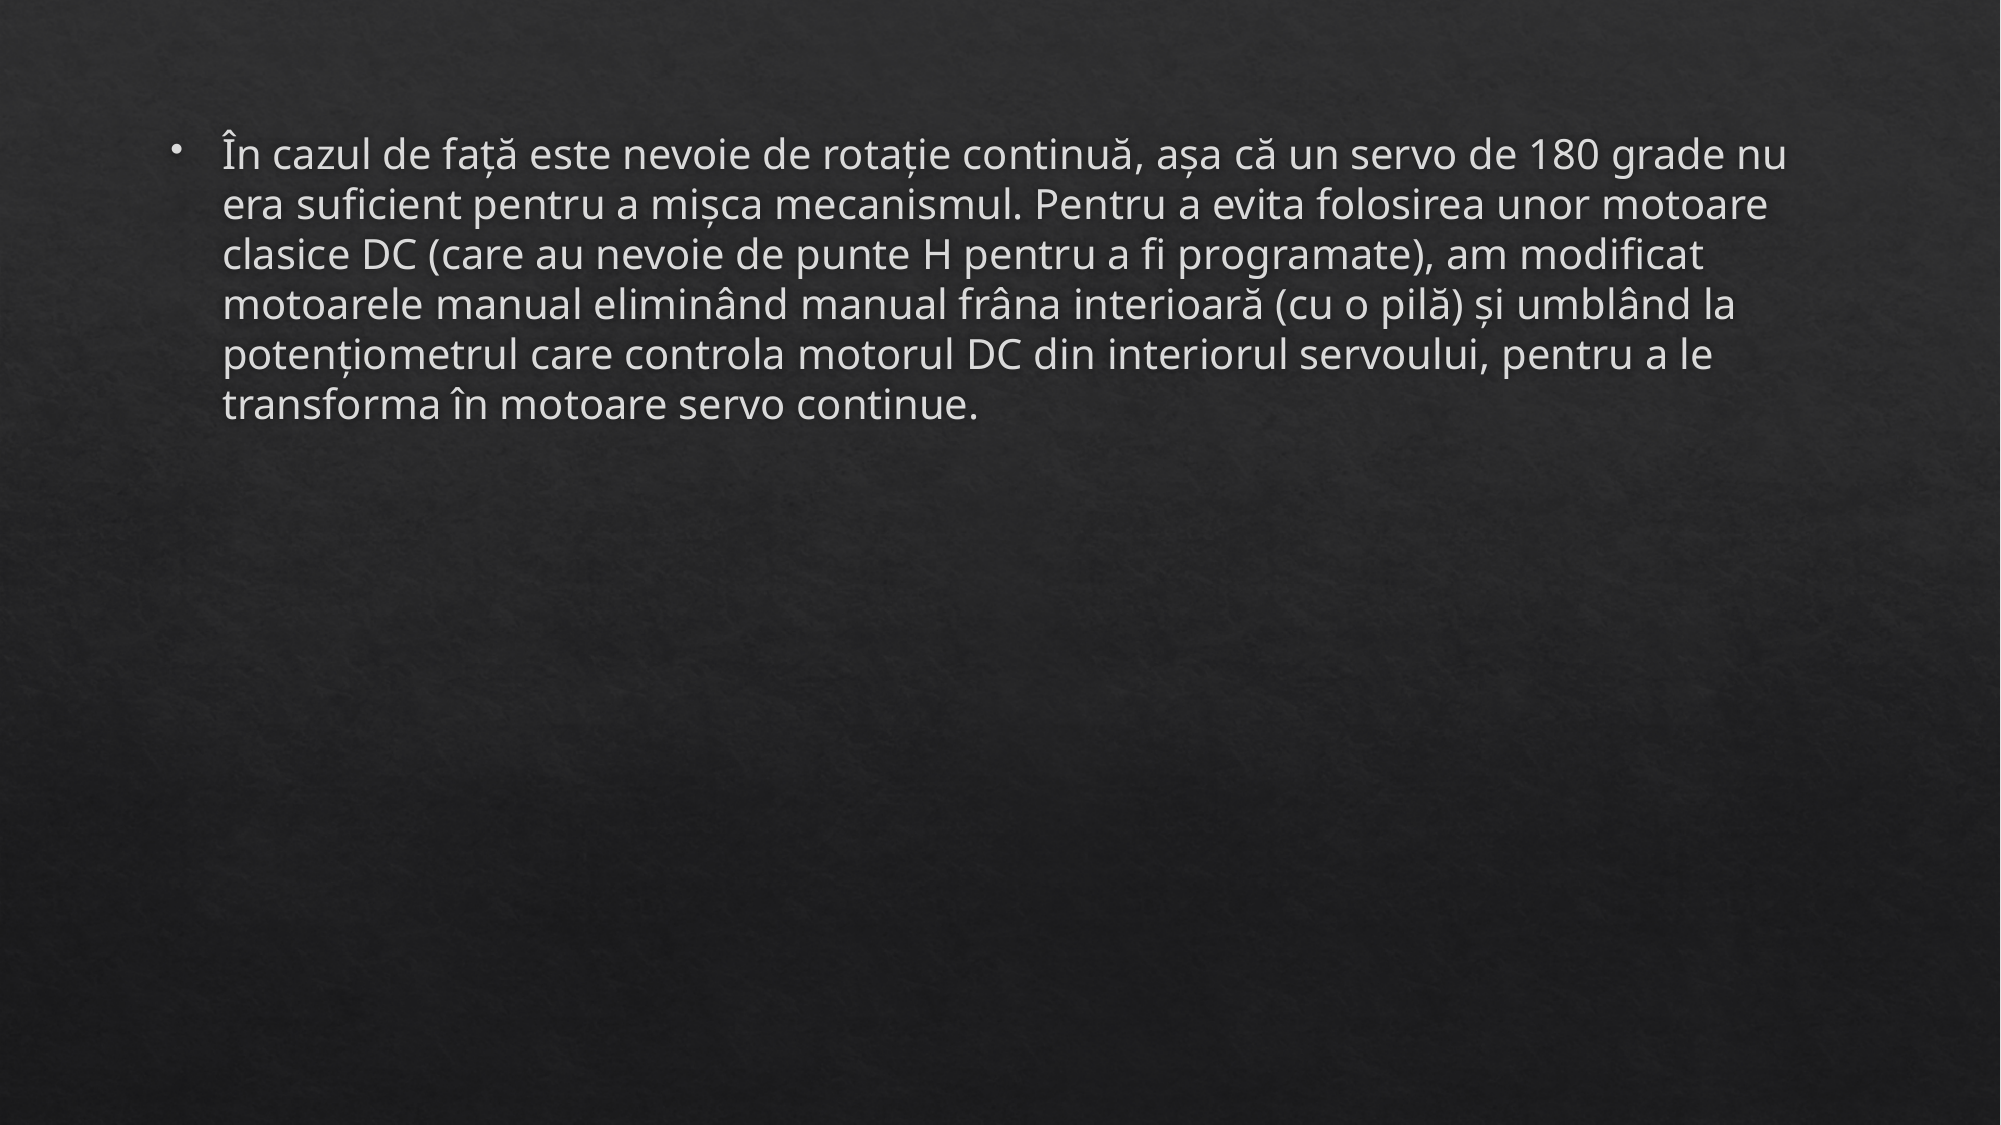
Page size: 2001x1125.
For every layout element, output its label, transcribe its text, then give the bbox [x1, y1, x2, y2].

list În cazul de față este nevoie de rotație continuă, așa că un servo de 180 grade nu era suficient pentru a mișca mecanismul. Pentru a evita folosirea unor motoare clasice DC (care au nevoie de punte H pentru a fi programate), am modificat motoarele manual eliminând manual frâna interioară (cu o pilă) și umblând la potențiometrul care controla motorul DC din interiorul servoului, pentru a le transforma în motoare servo continue. [150, 120, 1850, 786]
